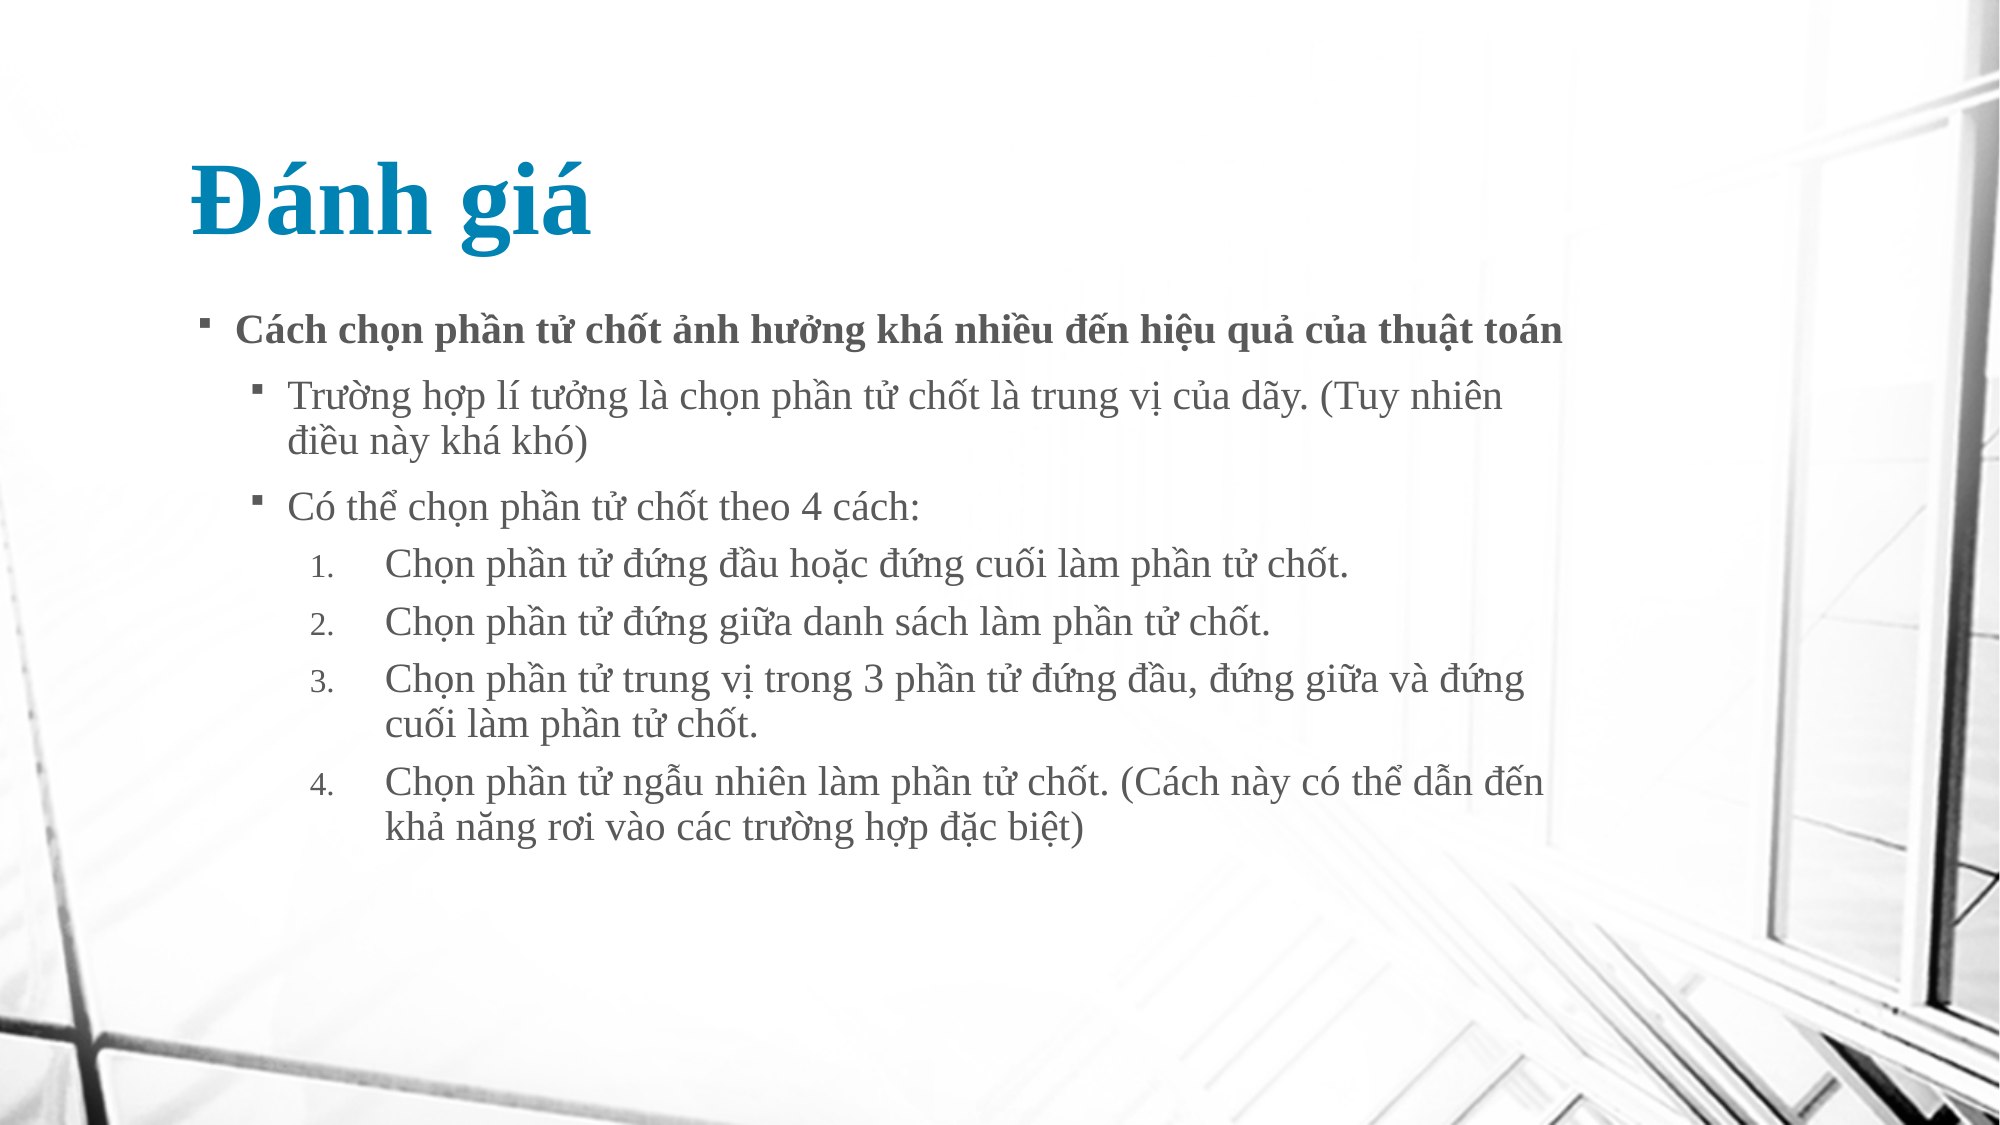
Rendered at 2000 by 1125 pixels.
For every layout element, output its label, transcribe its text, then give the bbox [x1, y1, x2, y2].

picture [0, 0, 2000, 1125]
title Đánh giá [174, 87, 1600, 263]
list Cách chọn phần tử chốt ảnh hưởng khá nhiều đến hiệu quả của thuật toán Trường hợp lí tưởng là chọn phần tử chốt là trung vị của dãy. (Tuy nhiên điều này khá khó) Có thể chọn phần tử chốt theo 4 cách: Chọn phần tử đứng đầu hoặc đứng cuối làm phần tử chốt. Chọn phần tử đứng giữa danh sách làm phần tử chốt. Chọn phần tử trung vị trong 3 phần tử đứng đầu, đứng giữa và đứng cuối làm phần tử chốt. Chọn phần tử ngẫu nhiên làm phần tử chốt. (Cách này có thể dẫn đến khả năng rơi vào các trường hợp đặc biệt) [174, 299, 1600, 988]
